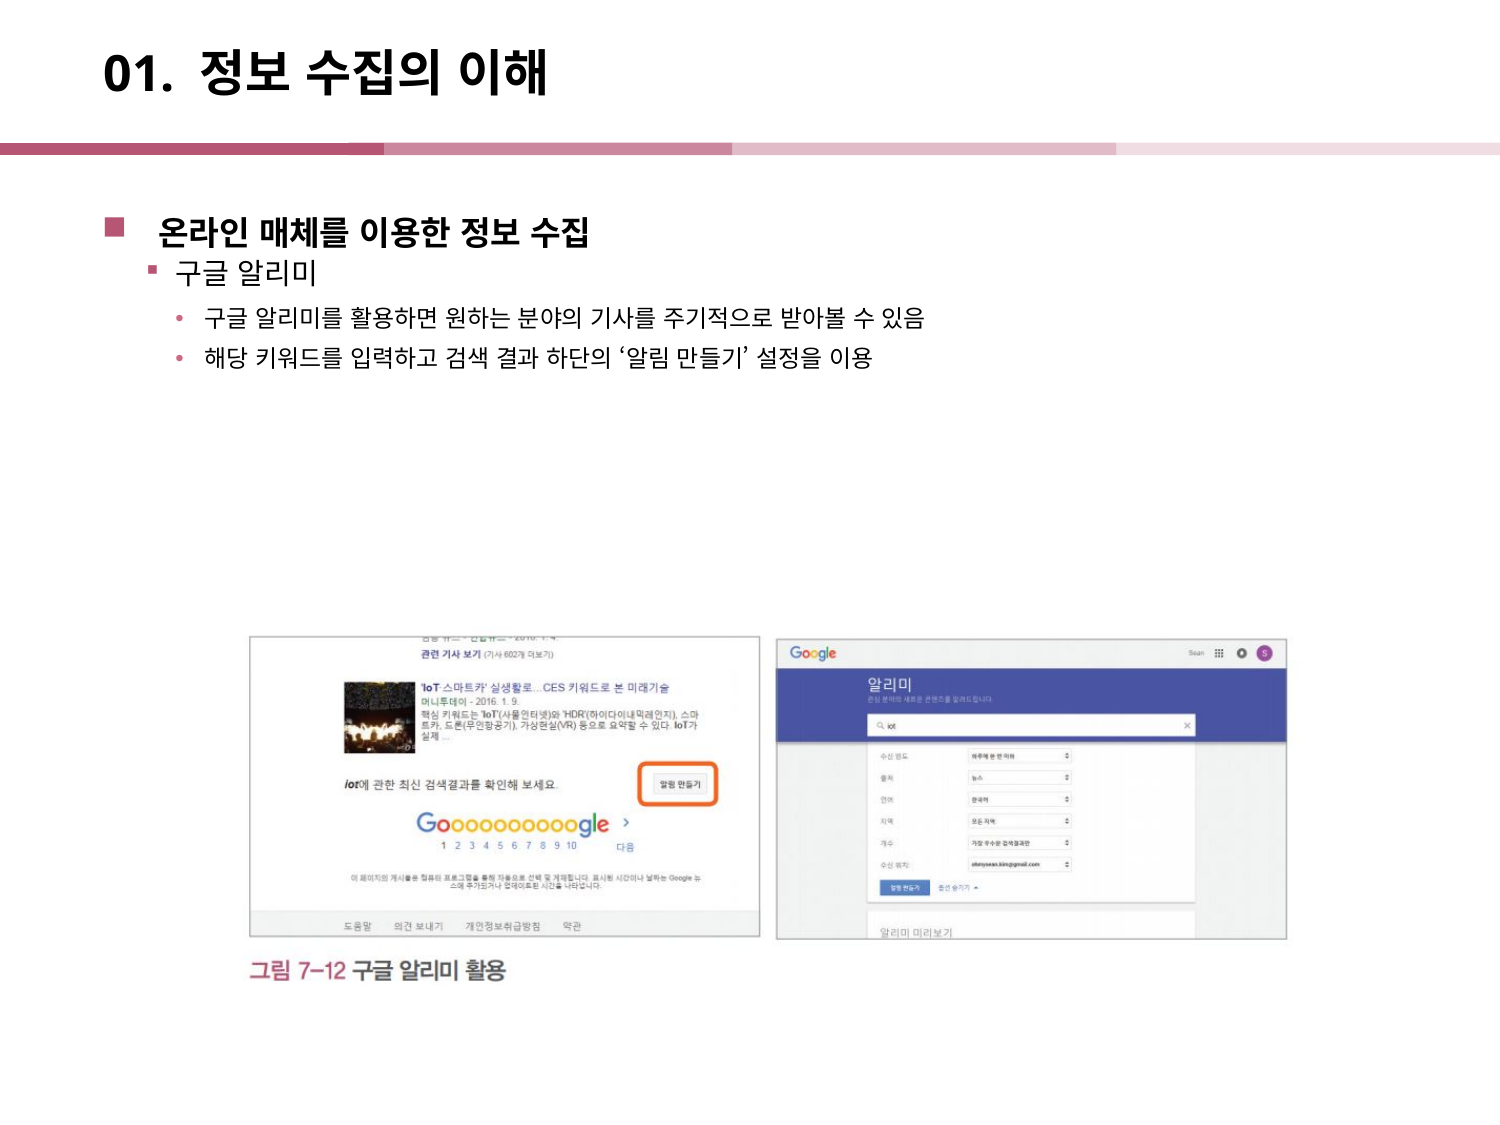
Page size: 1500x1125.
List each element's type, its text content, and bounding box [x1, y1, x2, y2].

title 01. 정보 수집의 이해 [88, 30, 1329, 121]
list 온라인 매체를 이용한 정보 수집 구글 알리미 구글 알리미를 활용하면 원하는 분야의 기사를 주기적으로 받아볼 수 있음 해당 키워드를 입력하고 검색 결과 하단의 ‘알림 만들기’ 설정을 이용 [86, 184, 1459, 1071]
picture [243, 627, 1302, 986]
